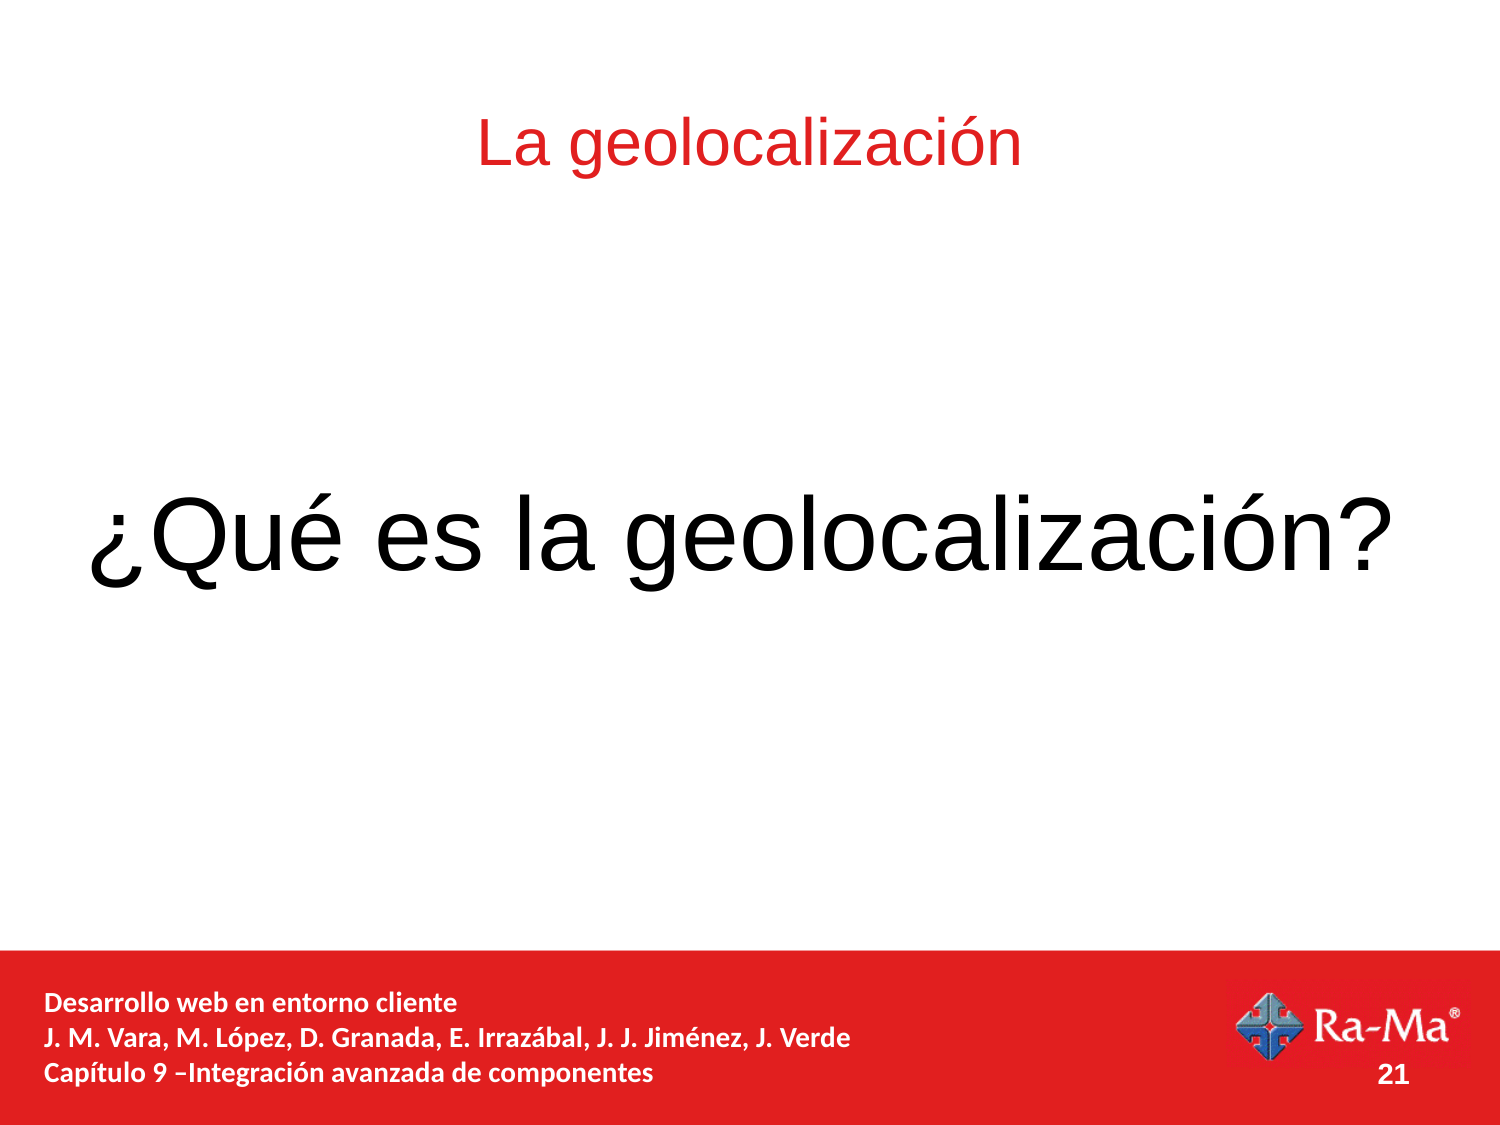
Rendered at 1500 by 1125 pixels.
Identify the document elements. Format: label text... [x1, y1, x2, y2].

title La geolocalización [75, 45, 1425, 233]
slide_number 21 [1074, 1042, 1425, 1103]
list ¿Qué es la geolocalización? [70, 458, 1421, 692]
picture [0, 0, 1500, 1125]
footer Desarrollo web en entorno cliente J. M. Vara, M. López, D. Granada, E. Irrazábal, J. J. Jiménez, J. Verde Capítulo 9 –Integración avanzada de componentes [29, 975, 1058, 1099]
